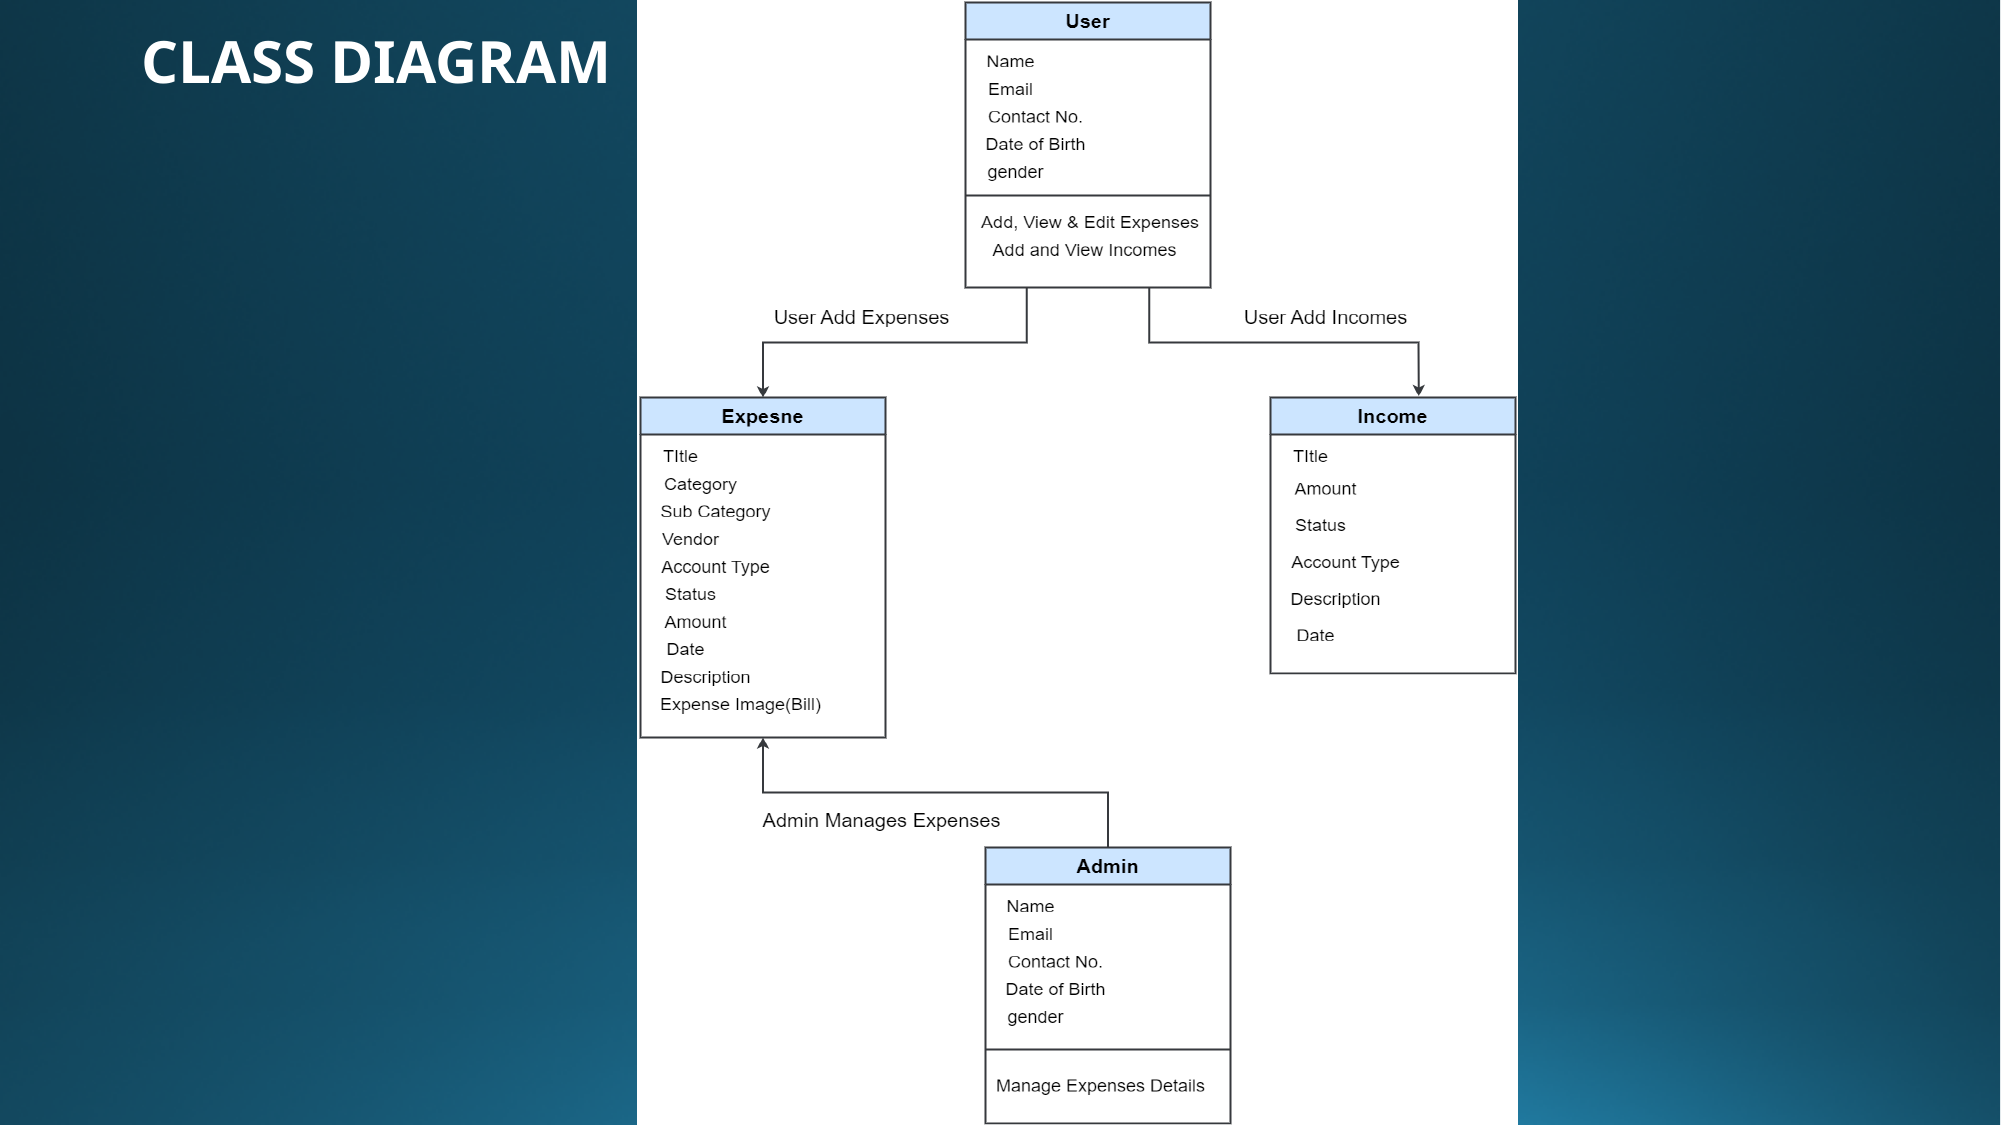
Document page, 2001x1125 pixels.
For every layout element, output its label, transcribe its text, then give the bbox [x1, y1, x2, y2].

text_box CLASS DIAGRAM [57, 18, 637, 103]
picture [0, 0, 2001, 1125]
